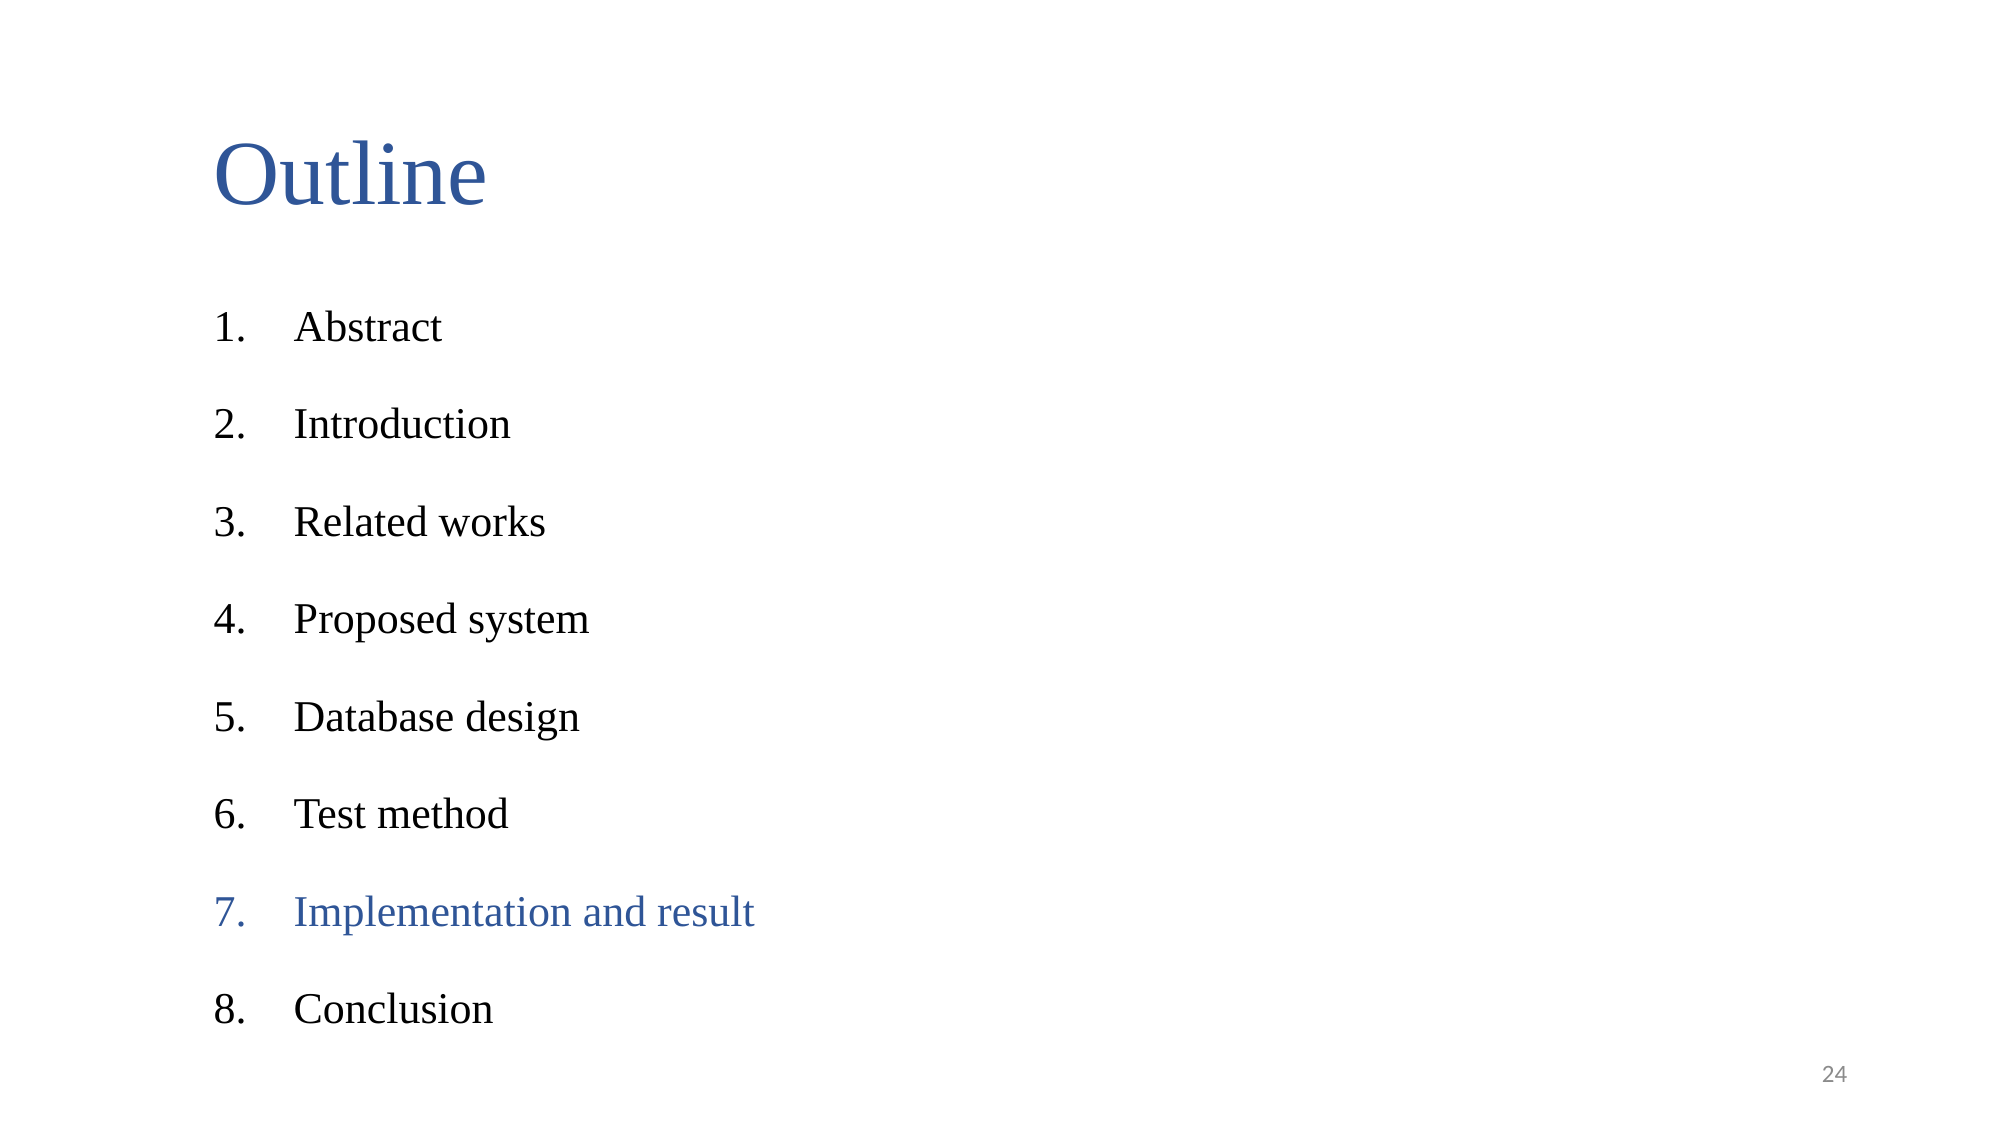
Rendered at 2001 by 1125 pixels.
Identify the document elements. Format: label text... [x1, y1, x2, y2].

slide_number 24 [1412, 1042, 1863, 1103]
list Abstract Introduction Related works Proposed system Database design Test method Implementation and result Conclusion [198, 263, 1967, 1048]
title Outline [198, 44, 1899, 263]
